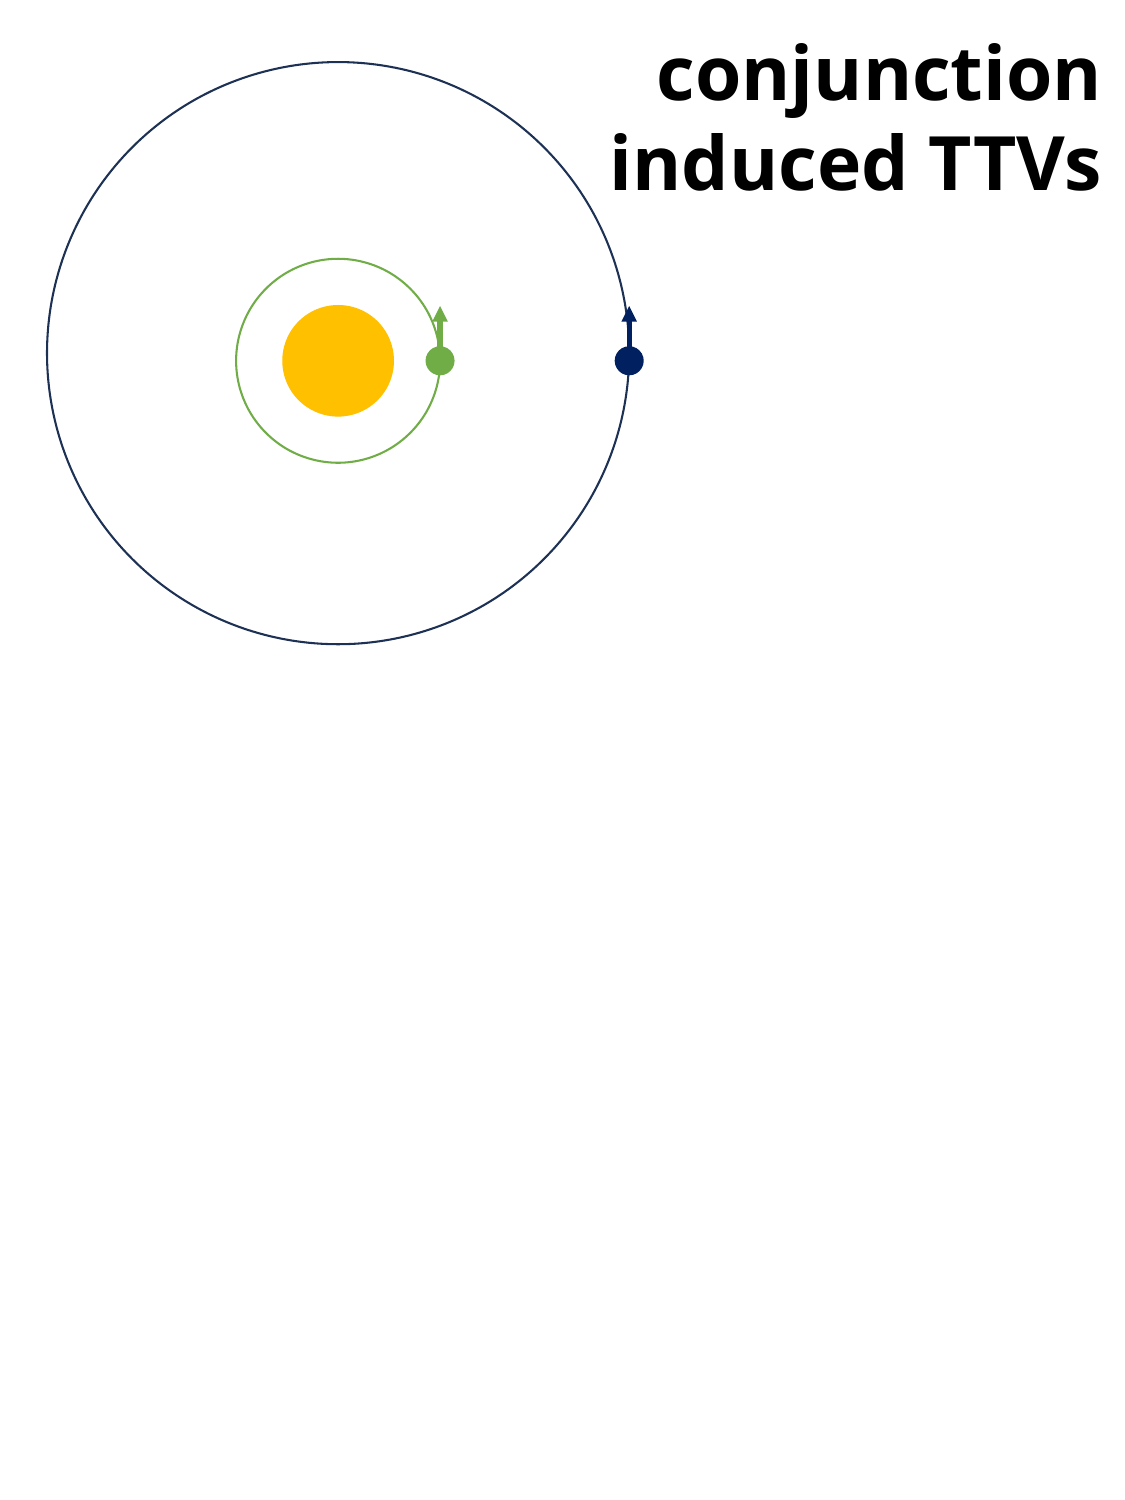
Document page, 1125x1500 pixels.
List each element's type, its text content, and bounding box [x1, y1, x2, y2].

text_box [47, 62, 643, 645]
text_box conjunction induced TTVs [594, 18, 1117, 214]
